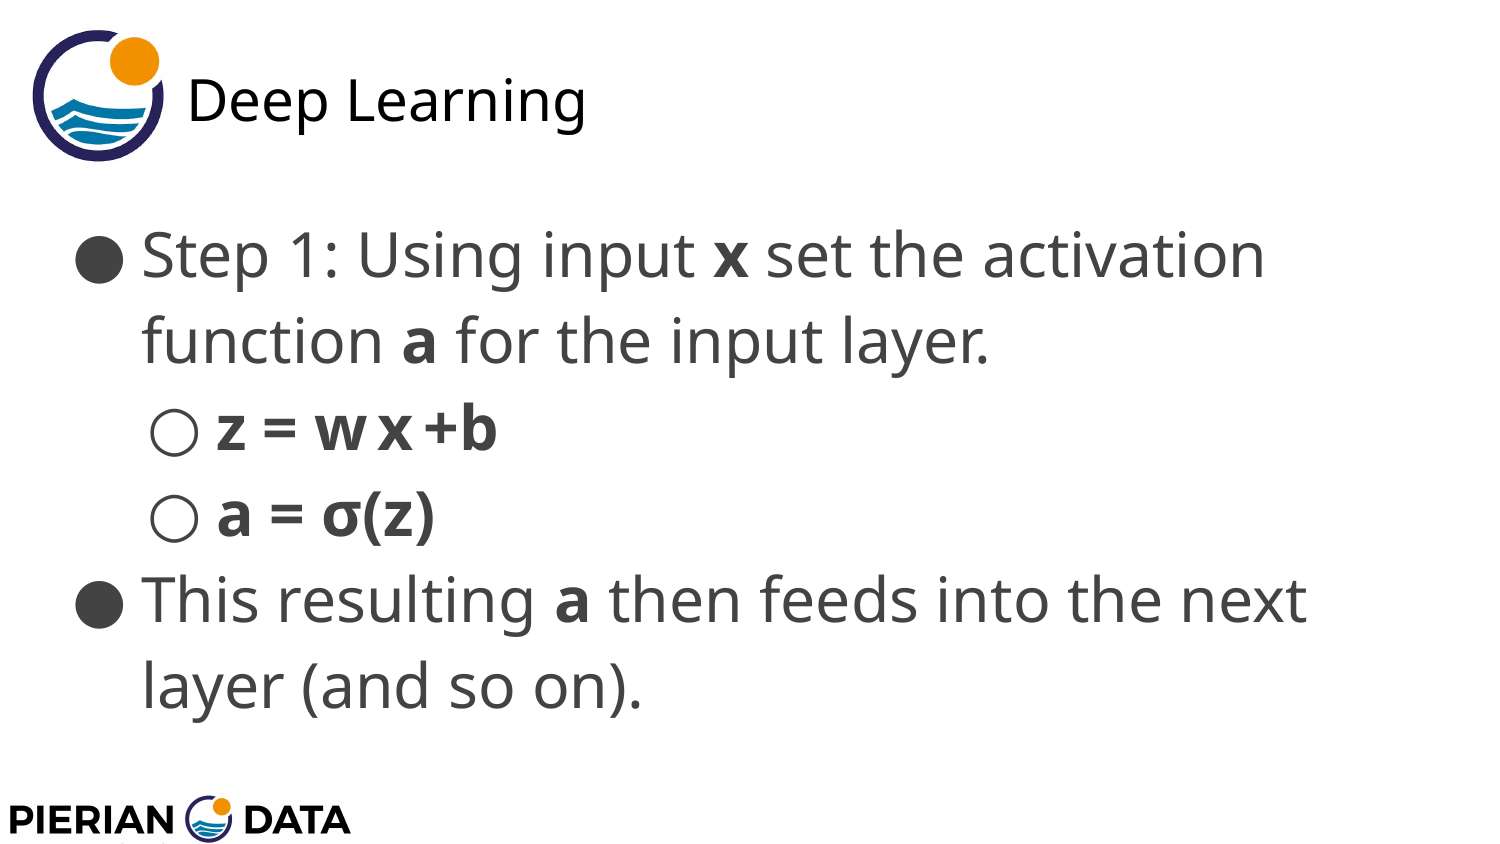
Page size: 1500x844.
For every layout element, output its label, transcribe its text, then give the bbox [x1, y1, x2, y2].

picture [24, 24, 172, 167]
list Step 1: Using input x set the activation function a for the input layer. z = w x +b a = σ(z) This resulting a then feeds into the next layer (and so on). [51, 189, 1449, 750]
picture [0, 787, 368, 844]
title Deep Learning [176, 48, 1449, 143]
